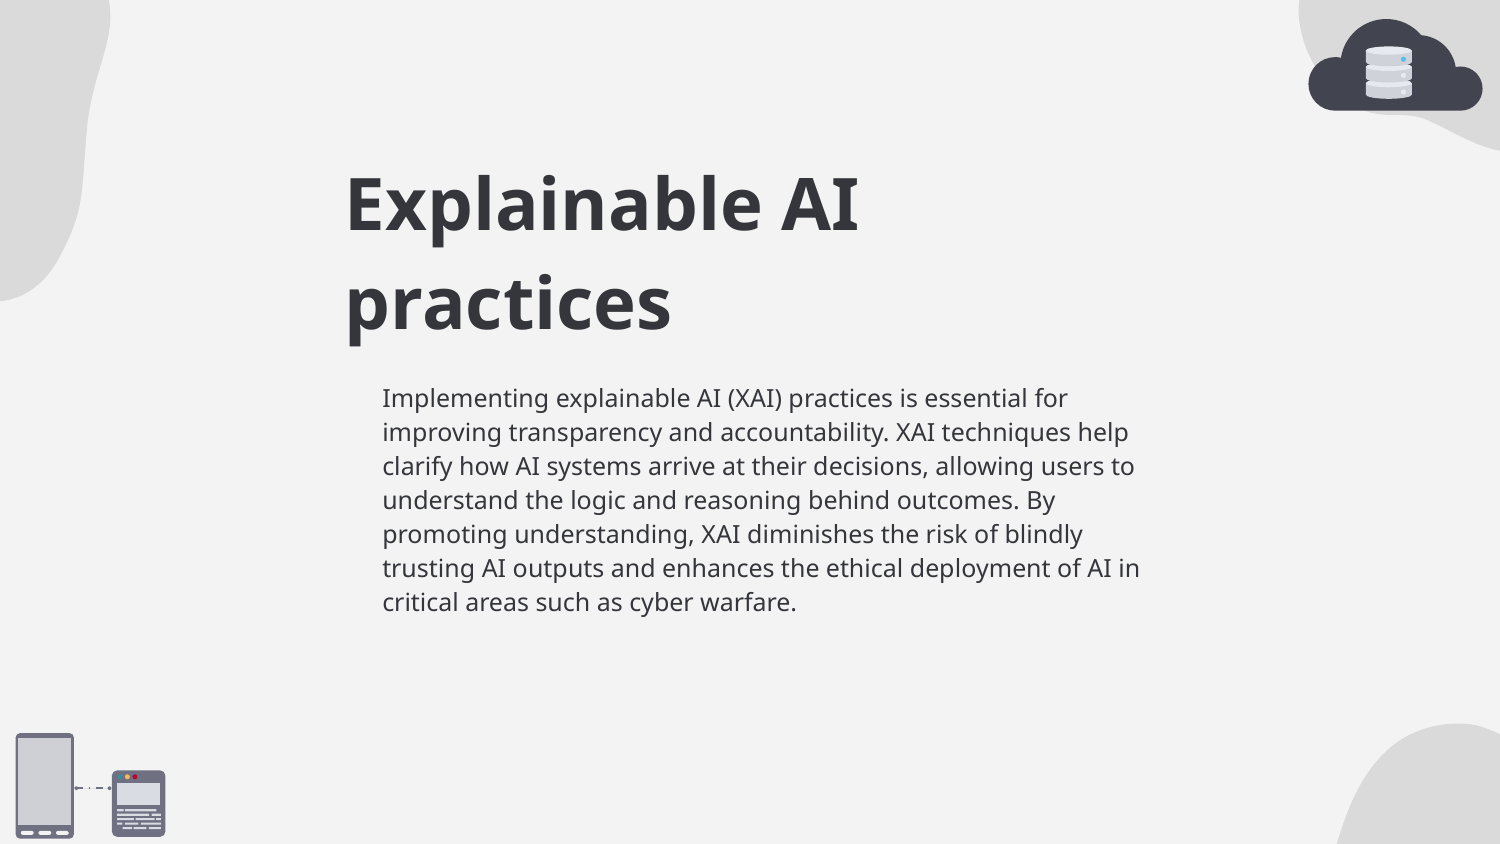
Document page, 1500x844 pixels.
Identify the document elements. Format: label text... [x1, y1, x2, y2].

subtitle Implementing explainable AI (XAI) practices is essential for improving transparency and accountability. XAI techniques help clarify how AI systems arrive at their decisions, allowing users to understand the logic and reasoning behind outcomes. By promoting understanding, XAI diminishes the risk of blindly trusting AI outputs and enhances the ethical deployment of AI in critical areas such as cyber warfare. [329, 365, 1169, 705]
title Explainable AI practices [329, 137, 1169, 365]
